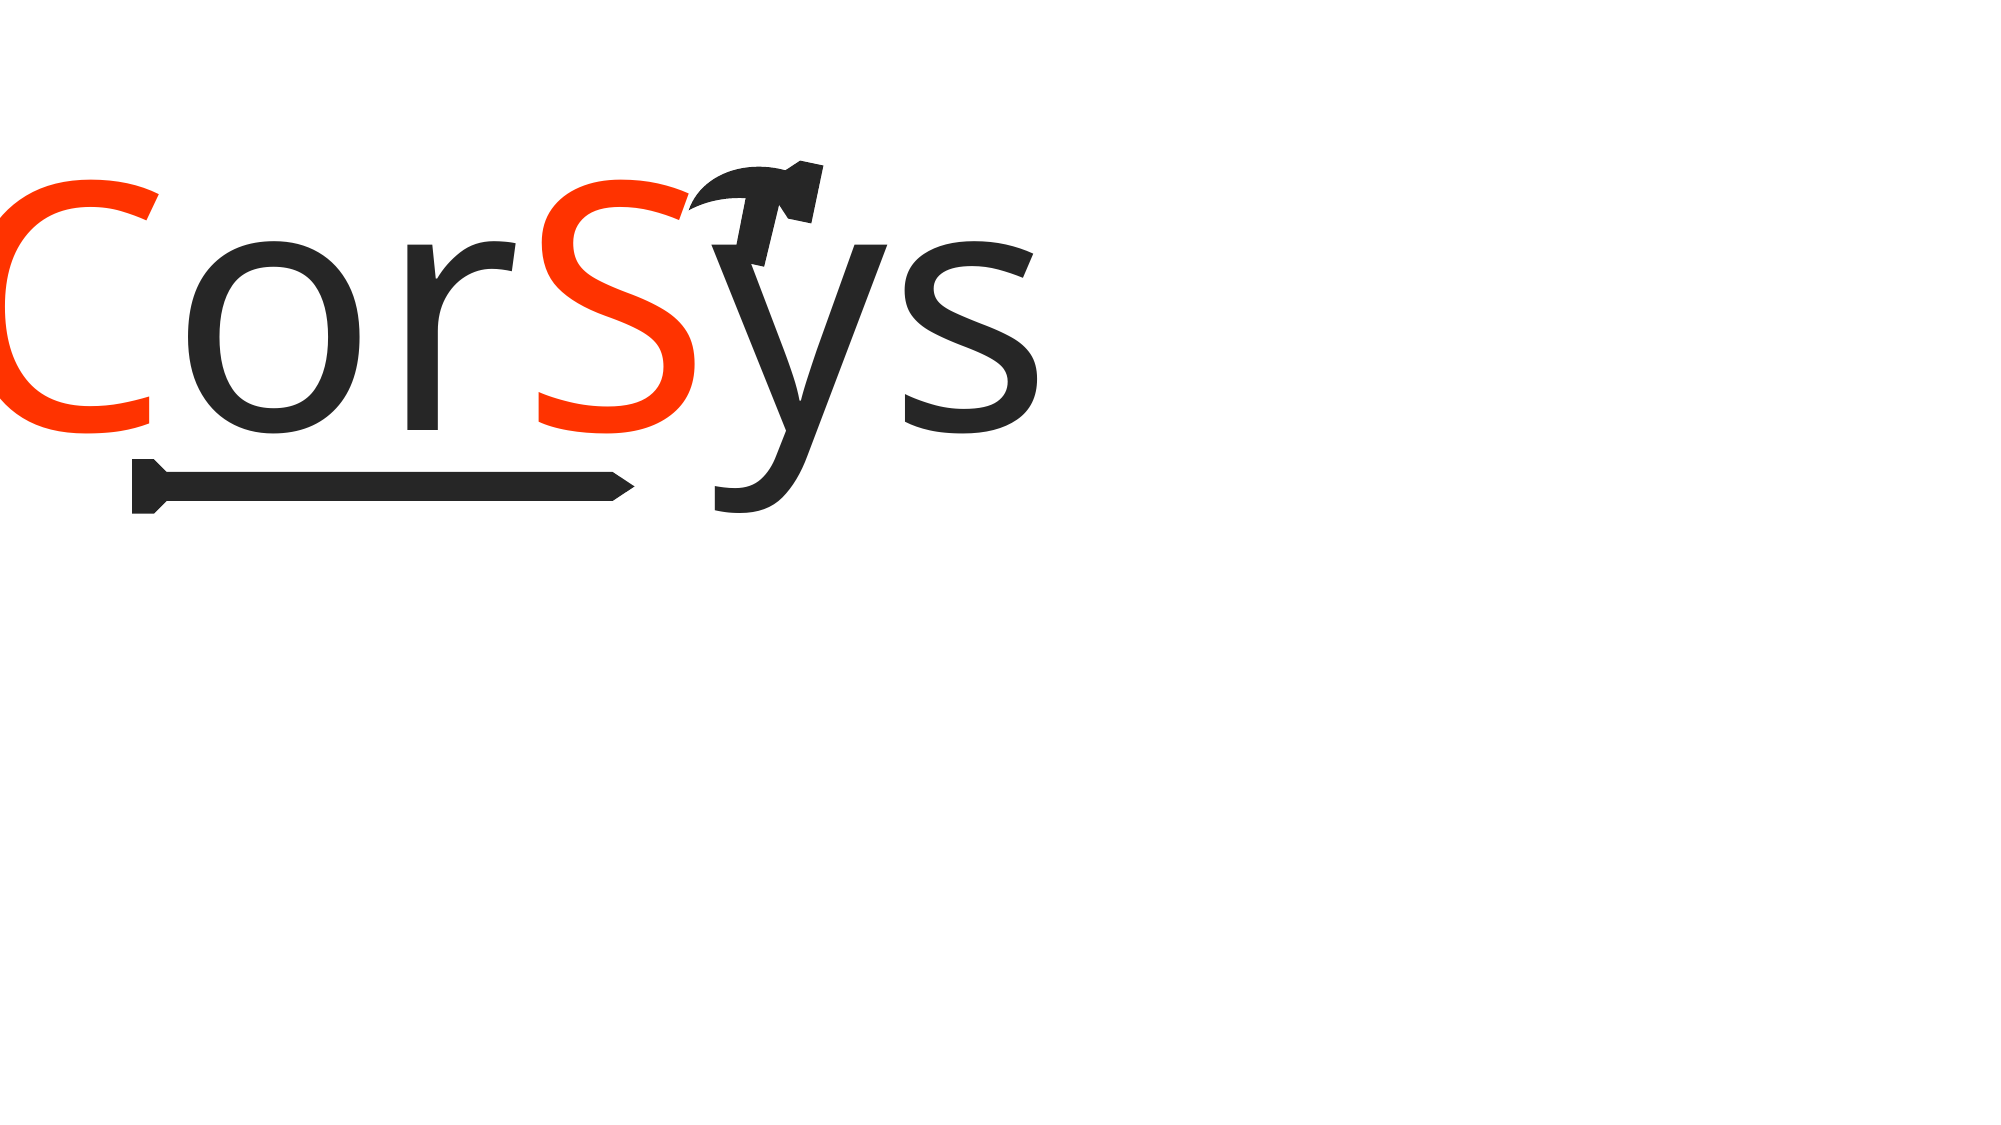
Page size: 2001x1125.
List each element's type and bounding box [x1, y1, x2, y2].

text_box [89, 76, 915, 514]
text_box [0, 0, 1005, 591]
